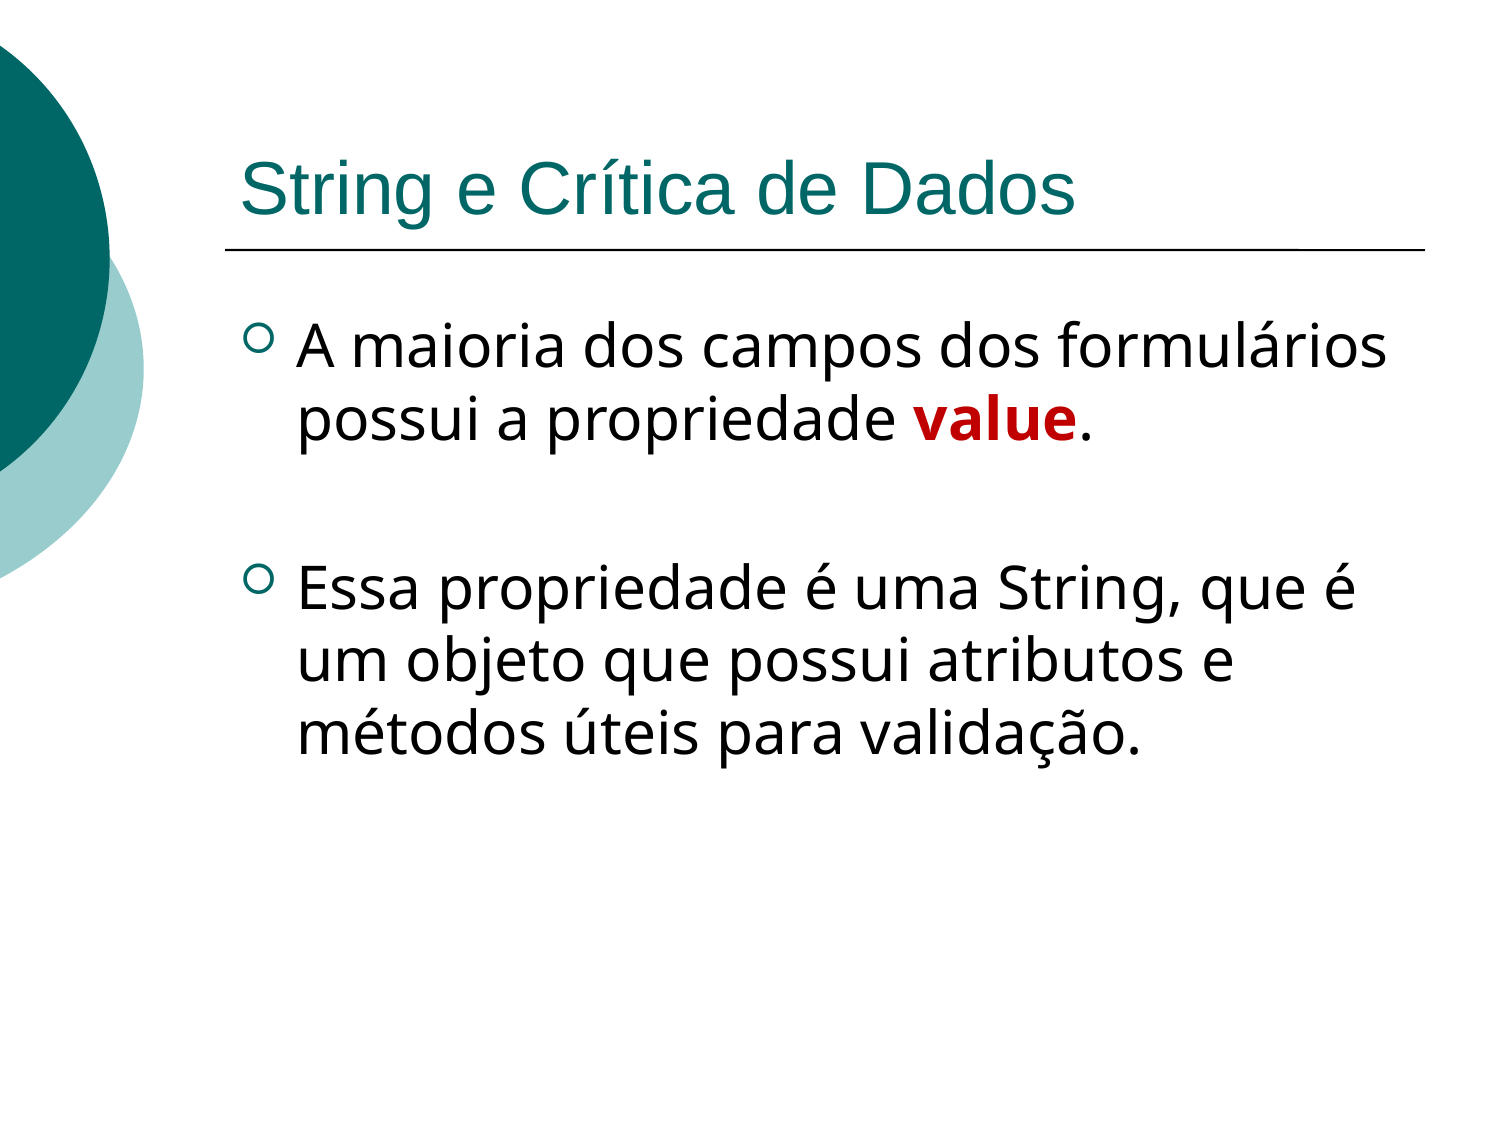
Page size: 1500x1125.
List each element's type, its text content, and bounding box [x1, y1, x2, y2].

title String e Crítica de Dados [224, 49, 1425, 237]
list A maioria dos campos dos formulários possui a propriedade value. Essa propriedade é uma String, que é um objeto que possui atributos e métodos úteis para validação. [224, 299, 1425, 975]
